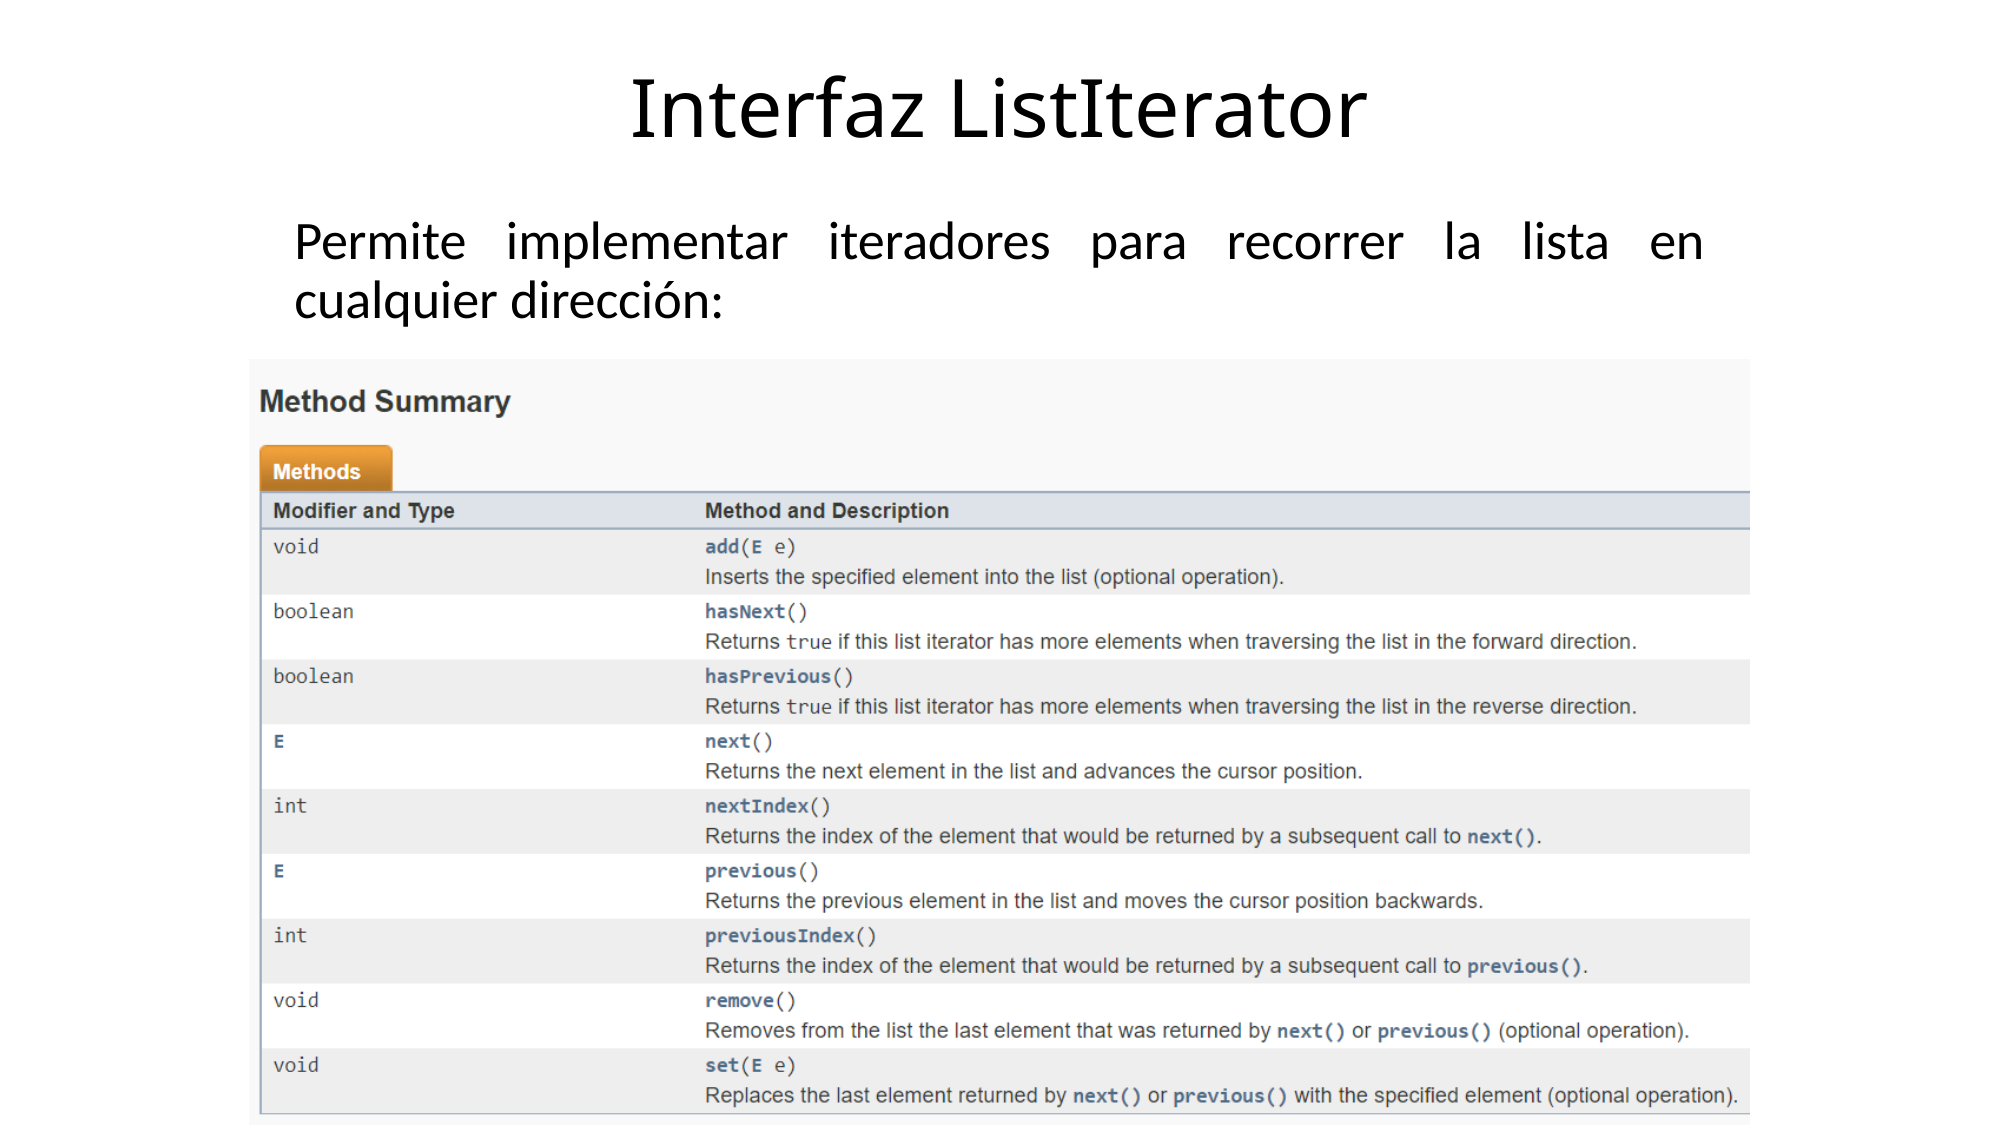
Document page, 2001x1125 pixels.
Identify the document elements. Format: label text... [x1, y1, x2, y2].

title Interfaz ListIterator [353, 59, 1647, 163]
list Permite implementar iteradores para recorrer la lista en cualquier dirección: [279, 205, 1721, 338]
picture [249, 359, 1750, 1125]
